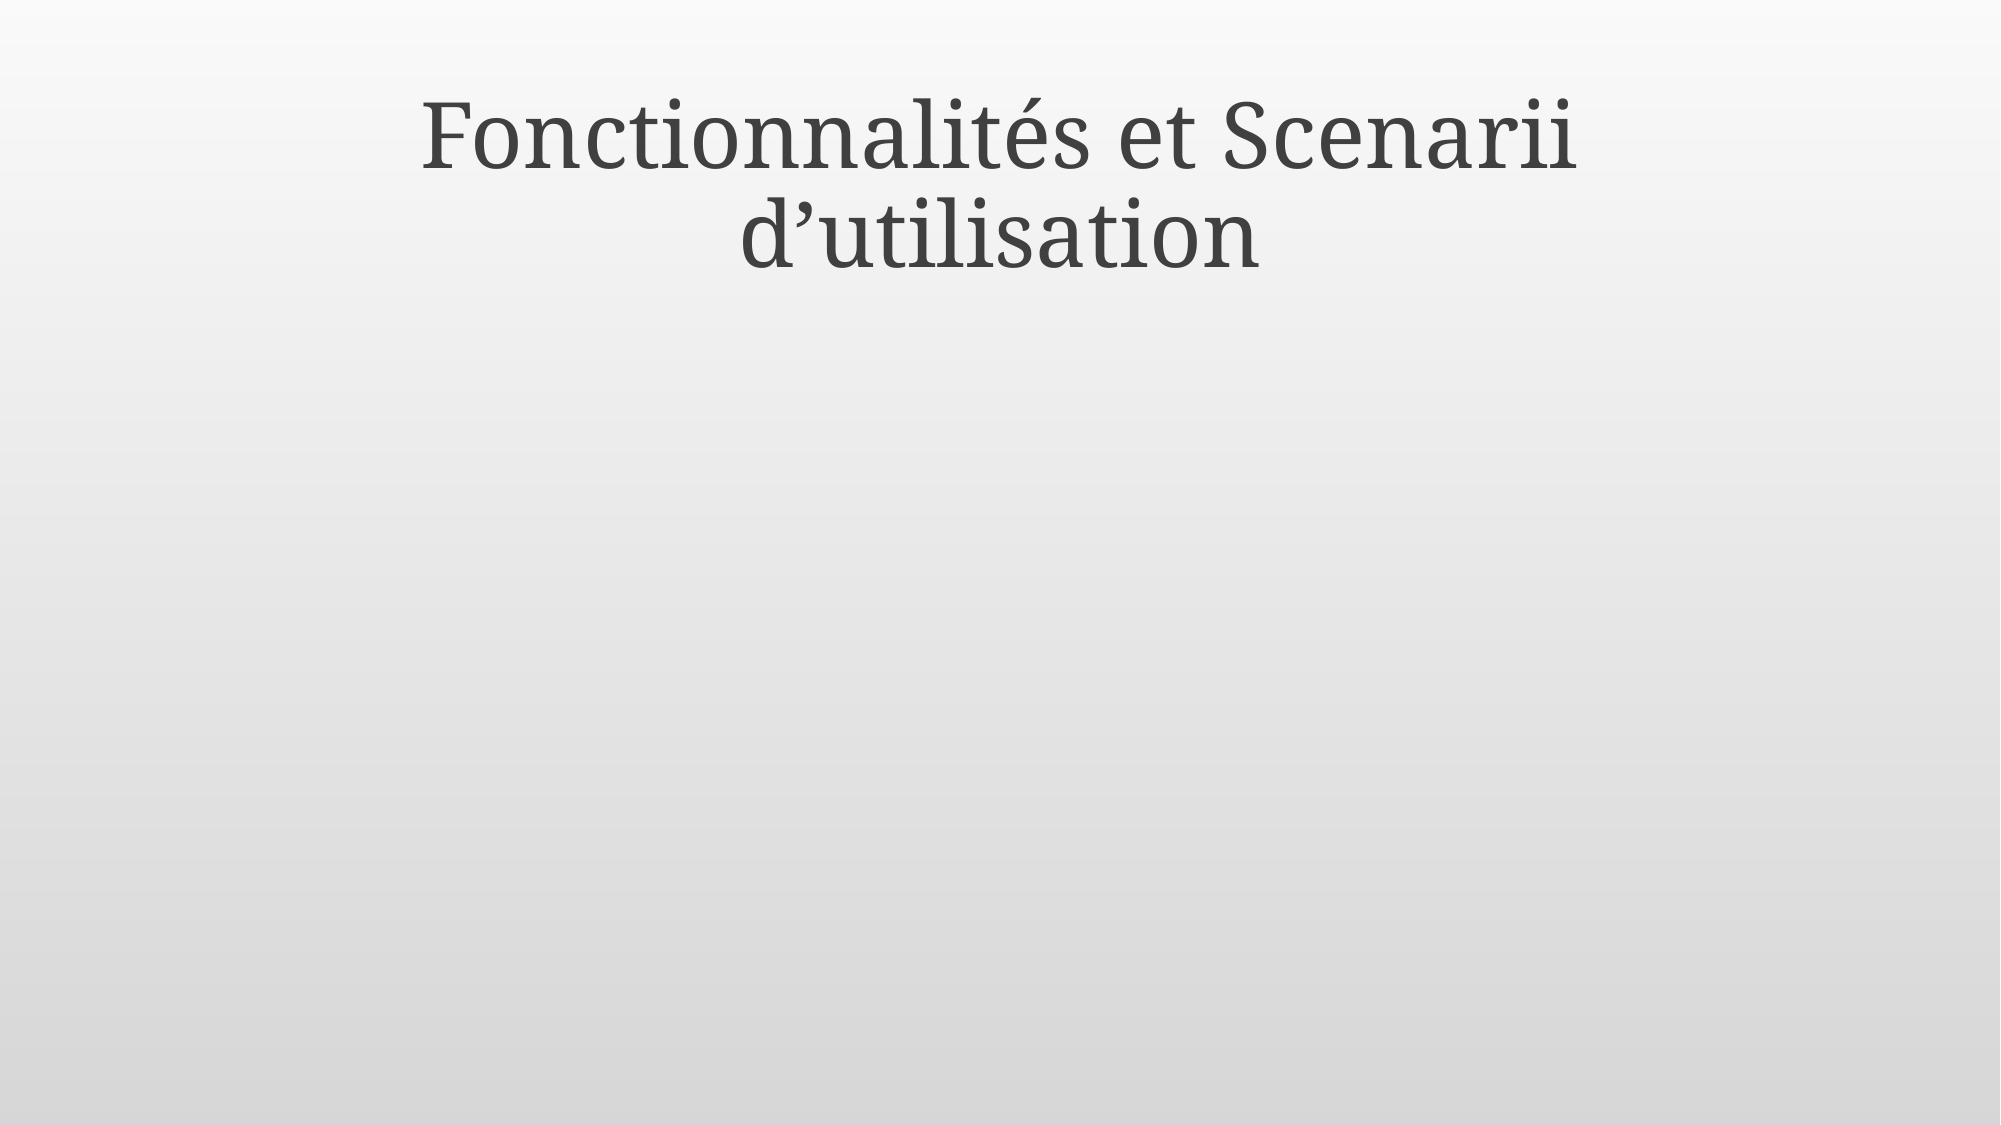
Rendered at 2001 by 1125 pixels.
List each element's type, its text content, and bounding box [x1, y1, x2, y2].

text_box Fonctionnalités et Scenarii d’utilisation [137, 81, 1863, 300]
